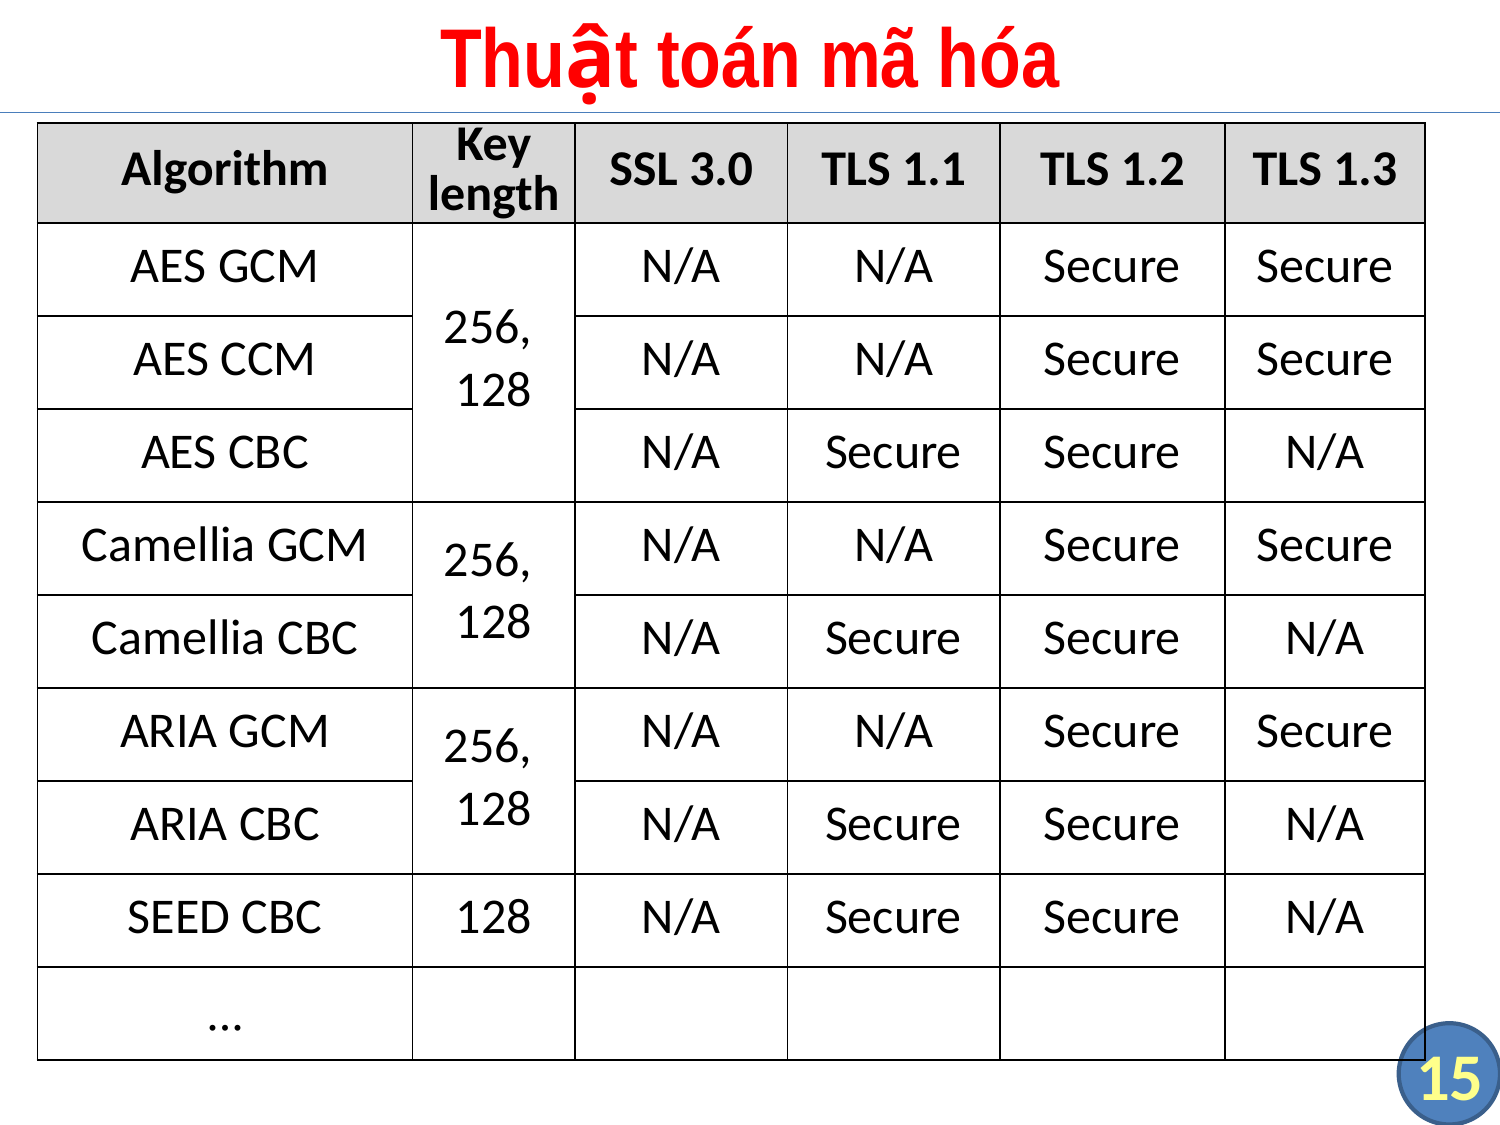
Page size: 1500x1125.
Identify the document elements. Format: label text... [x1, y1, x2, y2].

table_cell AES CCM [38, 317, 412, 408]
table_cell Secure [788, 596, 999, 687]
table_cell N/A [788, 689, 999, 780]
table_header Algorithm [38, 124, 412, 222]
table_cell N/A [1226, 596, 1424, 687]
table_cell [413, 968, 574, 1059]
table_cell Camellia GCM [38, 503, 412, 594]
table_cell [576, 968, 787, 1059]
table_cell Secure [1001, 596, 1224, 687]
table_cell Secure [788, 875, 999, 966]
table_cell Secure [1001, 782, 1224, 873]
table_cell Secure [1001, 503, 1224, 594]
table_cell Secure [788, 782, 999, 873]
table_cell 256, 128 [413, 503, 574, 687]
table_cell Secure [1001, 689, 1224, 780]
table_cell N/A [576, 224, 787, 315]
table_header TLS 1.2 [1001, 124, 1224, 222]
table_header SSL 3.0 [576, 124, 787, 222]
table_cell Secure [788, 410, 999, 501]
table_cell N/A [576, 503, 787, 594]
table_cell N/A [576, 317, 787, 408]
table_cell [788, 968, 999, 1059]
table_cell 128 [413, 875, 574, 966]
table_cell AES CBC [38, 410, 412, 501]
table_cell Secure [1001, 410, 1224, 501]
table_header TLS 1.1 [788, 124, 999, 222]
slide_number 15 [1399, 1023, 1500, 1125]
table_cell N/A [576, 596, 787, 687]
table_header TLS 1.3 [1226, 124, 1424, 222]
table_cell Secure [1226, 224, 1424, 315]
table_cell 256, 128 [413, 224, 574, 501]
table_cell N/A [576, 782, 787, 873]
table_cell [1226, 968, 1424, 1059]
table_cell [1001, 968, 1224, 1059]
table_cell N/A [1226, 782, 1424, 873]
table_cell AES GCM [38, 224, 412, 315]
table_cell Secure [1226, 317, 1424, 408]
table_cell N/A [576, 875, 787, 966]
table_cell 256, 128 [413, 689, 574, 873]
table_cell ARIA CBC [38, 782, 412, 873]
table_cell Camellia CBC [38, 596, 412, 687]
table_cell N/A [788, 503, 999, 594]
table_cell N/A [1226, 875, 1424, 966]
table_cell N/A [576, 410, 787, 501]
table_cell Secure [1001, 875, 1224, 966]
table_cell SEED CBC [38, 875, 412, 966]
table_cell ... [38, 968, 412, 1059]
table_cell N/A [788, 224, 999, 315]
table_cell Secure [1001, 224, 1224, 315]
table_cell Secure [1226, 503, 1424, 594]
table_cell ARIA GCM [38, 689, 412, 780]
table_header Key length [413, 124, 574, 222]
table_cell N/A [788, 317, 999, 408]
table_cell Secure [1001, 317, 1224, 408]
table_cell N/A [1226, 410, 1424, 501]
title Thuật toán mã hóa [0, 0, 1500, 113]
table_cell Secure [1226, 689, 1424, 780]
table_cell N/A [576, 689, 787, 780]
